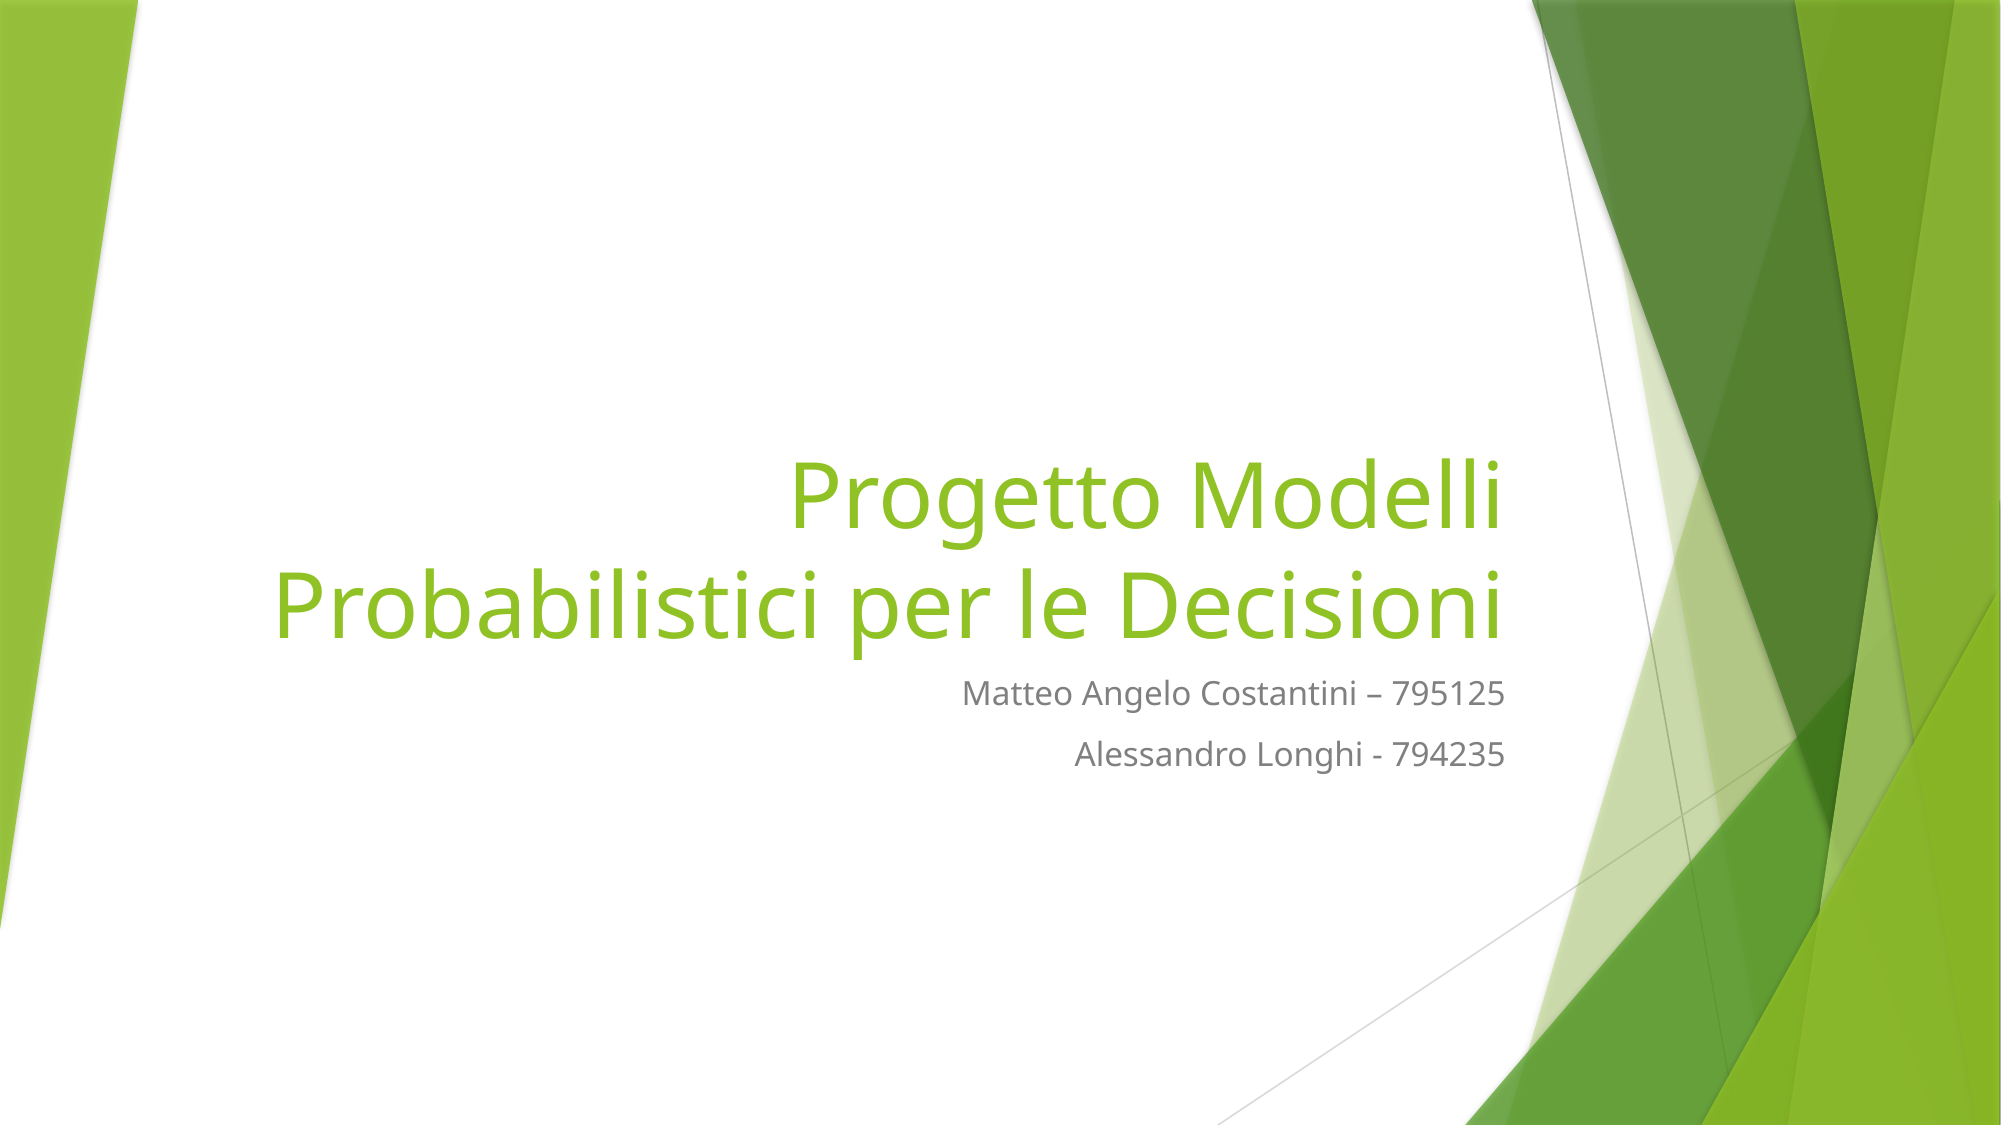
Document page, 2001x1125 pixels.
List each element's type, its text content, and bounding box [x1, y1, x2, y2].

title Progetto Modelli Probabilistici per le Decisioni [247, 394, 1522, 664]
subtitle Matteo Angelo Costantini – 795125 Alessandro Longhi - 794235 [247, 664, 1522, 845]
